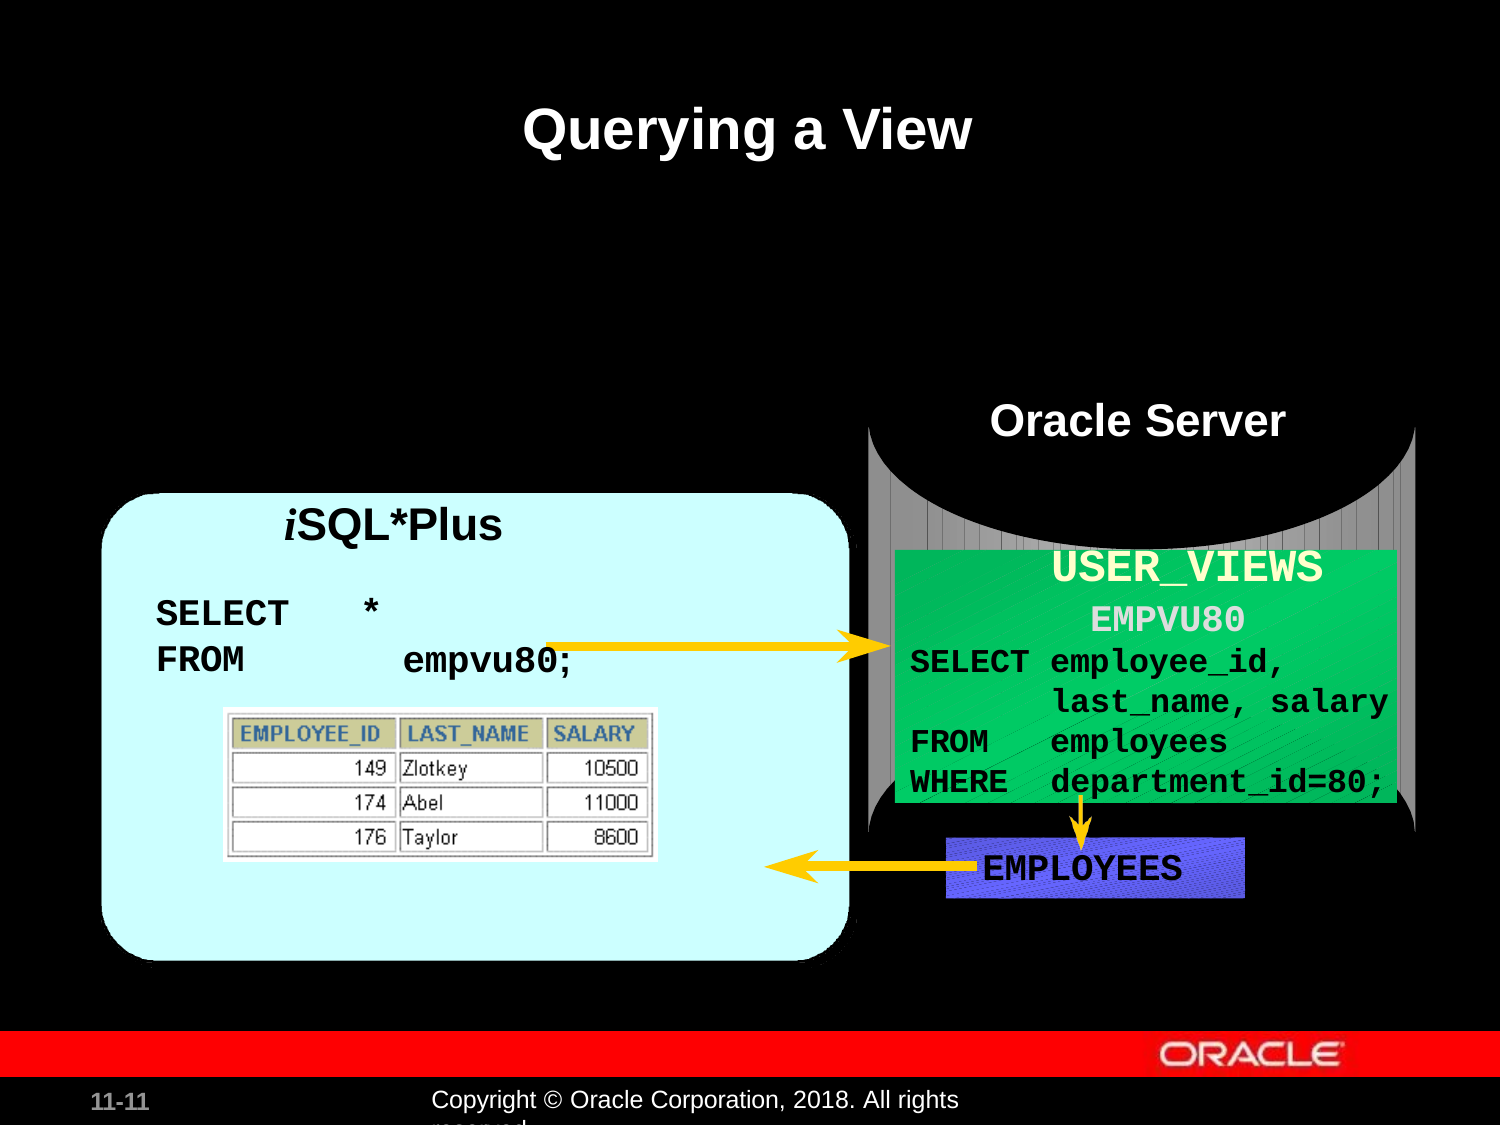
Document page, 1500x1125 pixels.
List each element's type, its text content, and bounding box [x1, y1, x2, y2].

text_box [945, 837, 1246, 899]
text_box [98, 290, 1416, 968]
slide_number 11-11 [88, 1085, 164, 1125]
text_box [223, 707, 1093, 884]
picture [0, 1031, 1500, 1077]
title Querying a View [149, 39, 1341, 279]
footer Copyright © Oracle Corporation, 2018. All rights reserved. [429, 1085, 1067, 1125]
